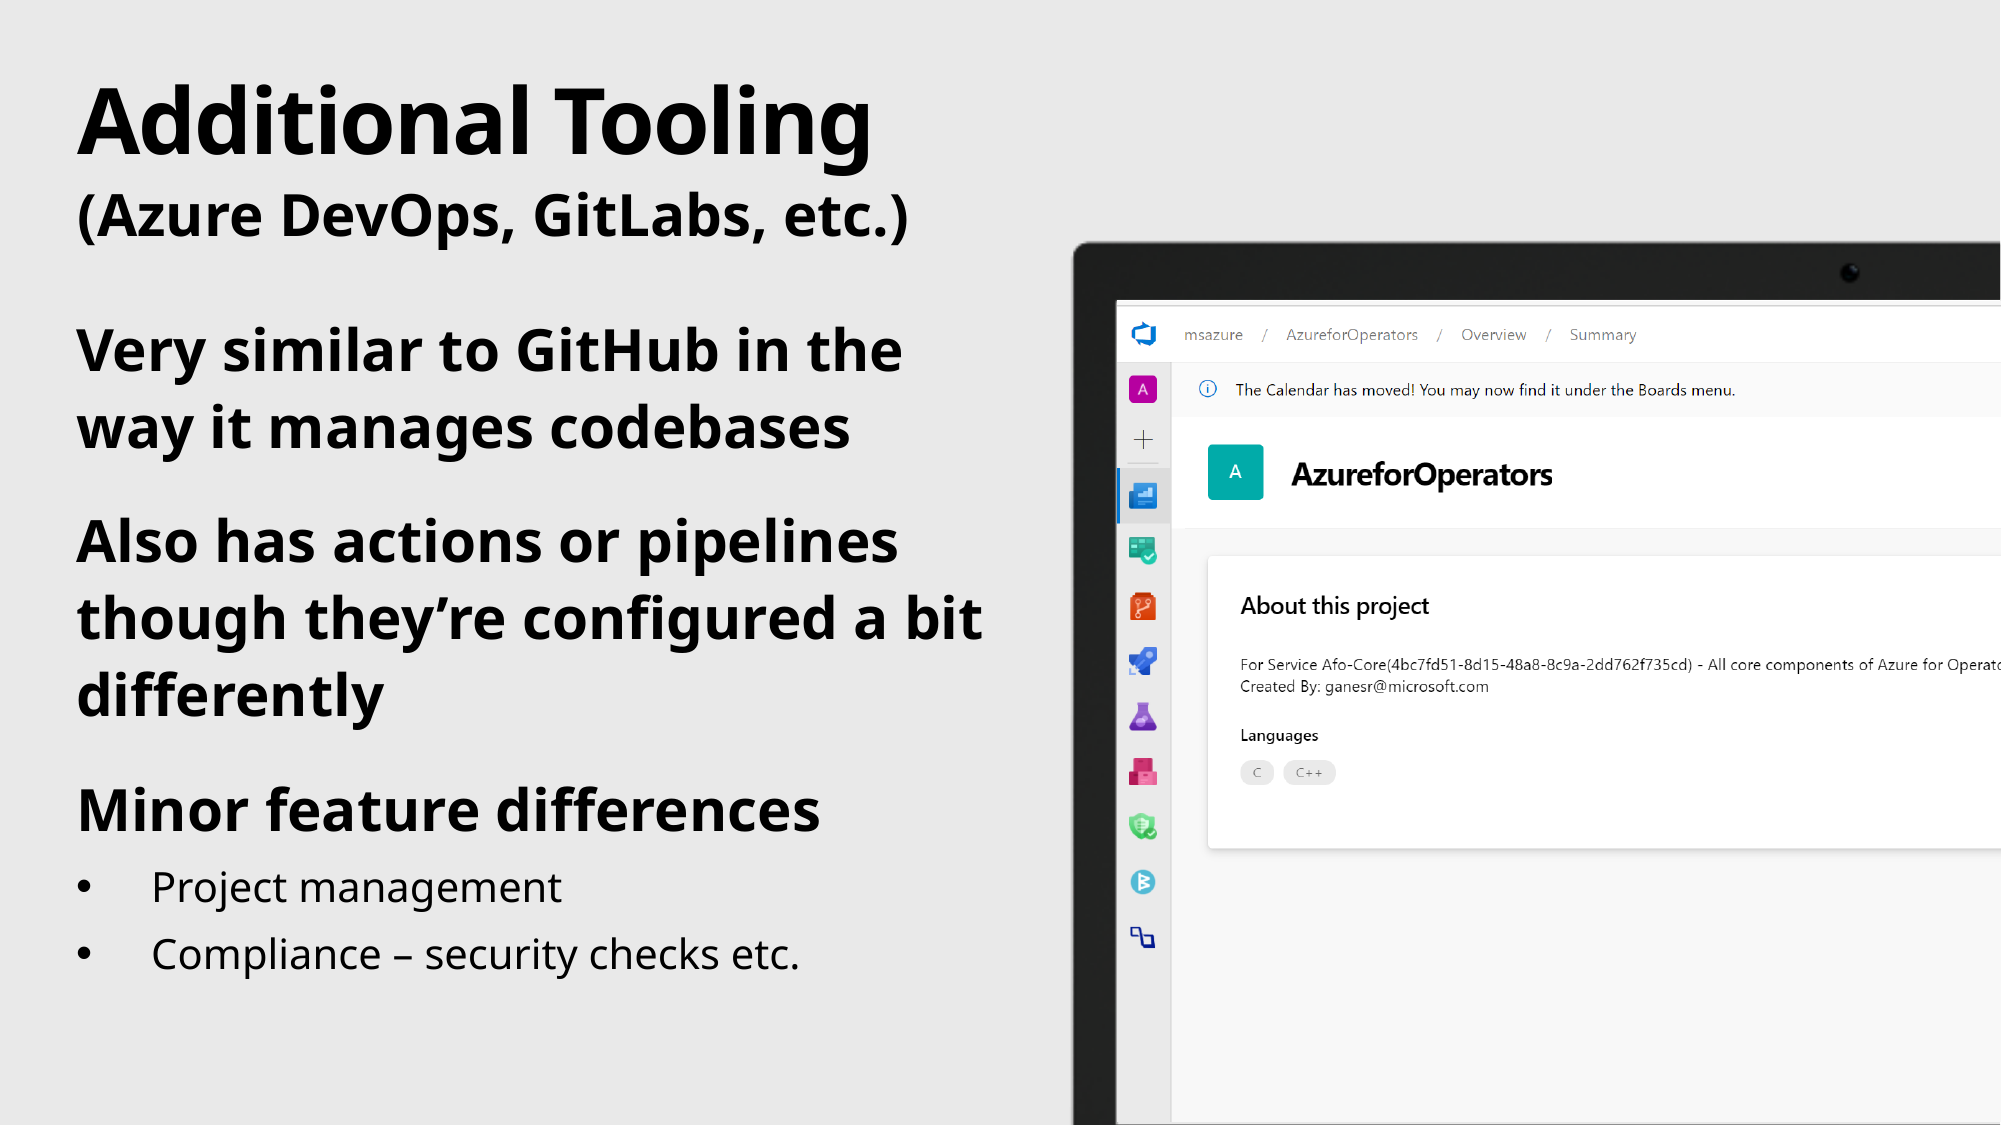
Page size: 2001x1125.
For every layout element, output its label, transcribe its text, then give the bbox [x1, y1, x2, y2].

list Very similar to GitHub in the way it manages codebases Also has actions or pipelines though they’re configured a bit differently Minor feature differences Project management Compliance – security checks etc. [76, 306, 1003, 1047]
subtitle (Azure DevOps, GitLabs, etc.) [77, 171, 1928, 284]
picture [1069, 235, 2001, 1125]
title Additional Tooling [77, 75, 1878, 171]
